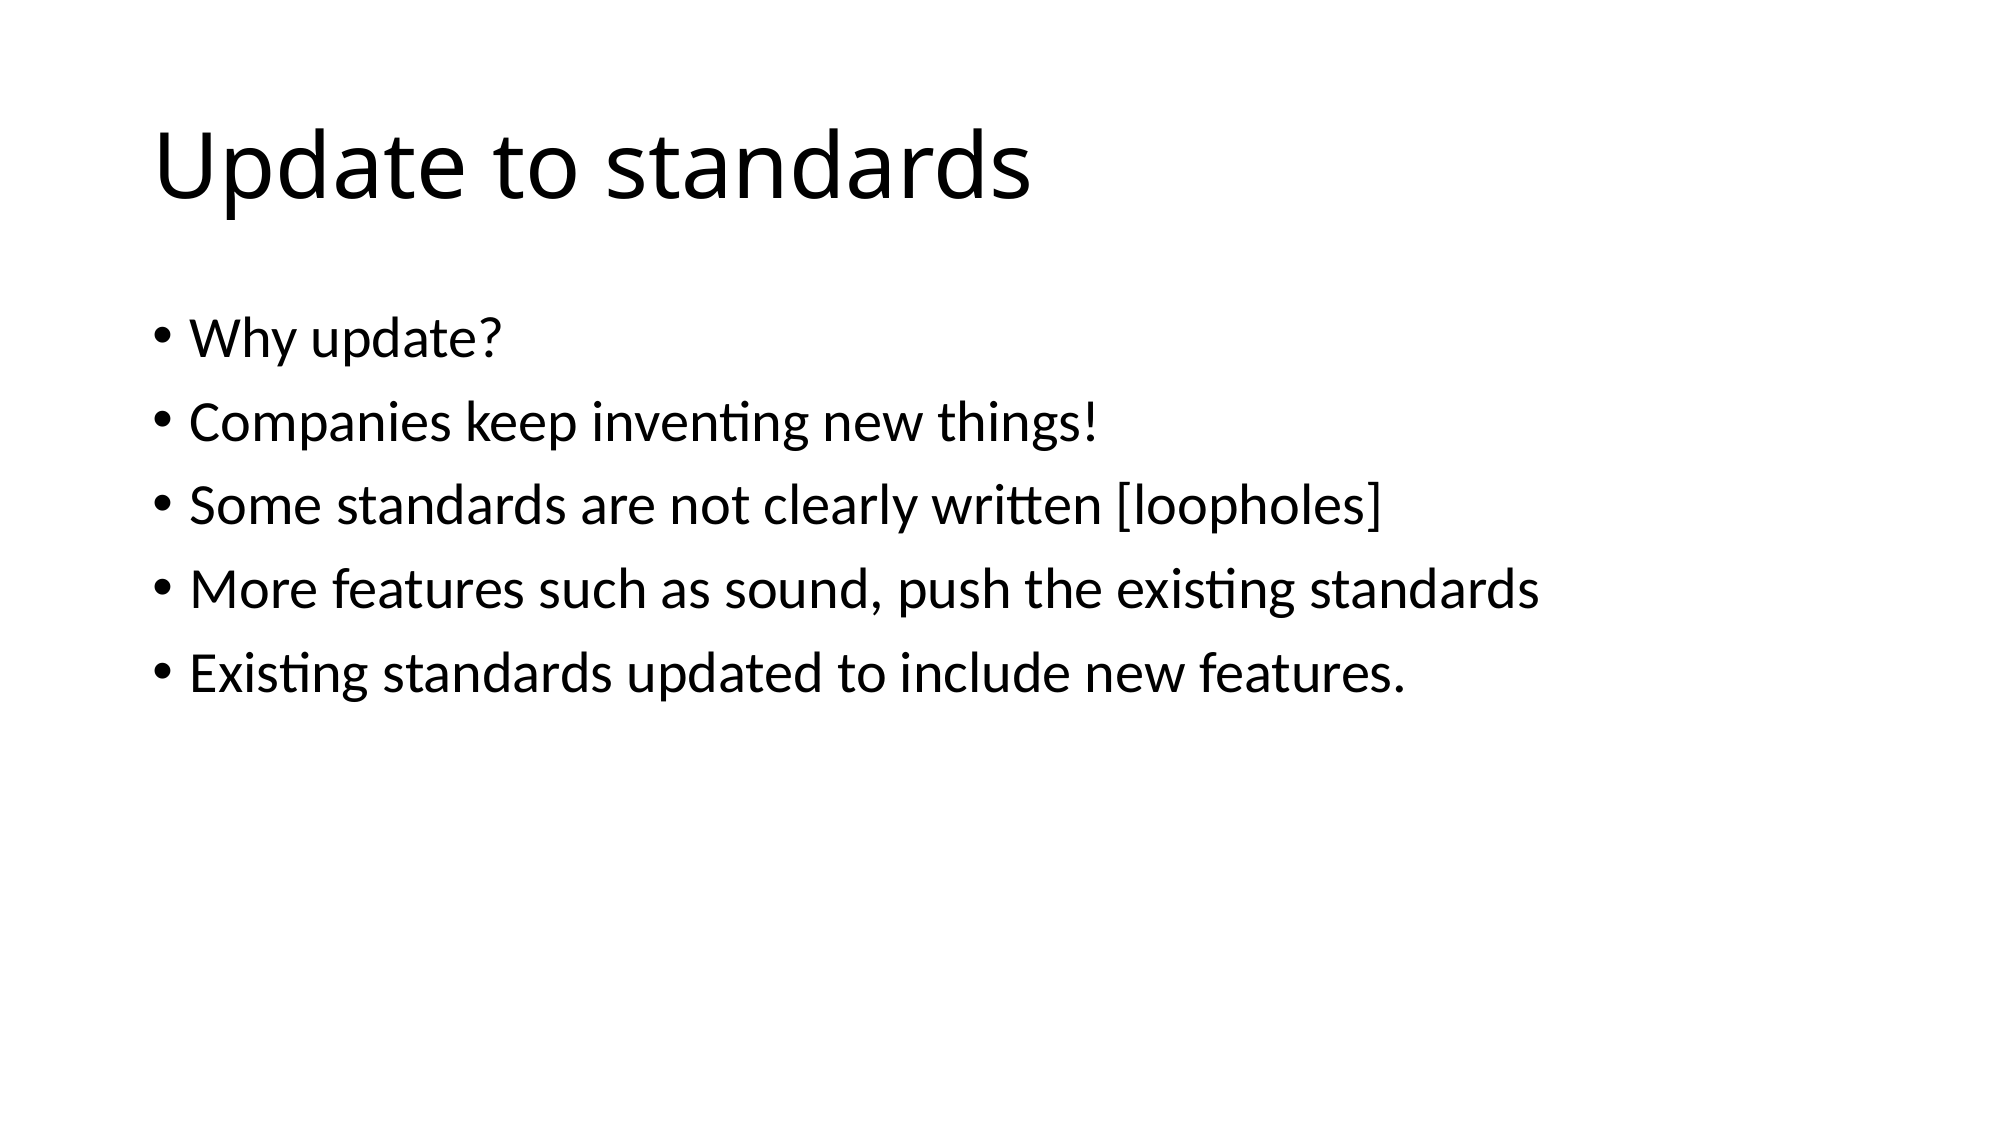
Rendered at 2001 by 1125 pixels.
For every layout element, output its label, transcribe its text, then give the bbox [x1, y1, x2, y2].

list Why update? Companies keep inventing new things! Some standards are not clearly written [loopholes] More features such as sound, push the existing standards Existing standards updated to include new features. [137, 299, 1863, 1014]
title Update to standards [137, 59, 1863, 278]
